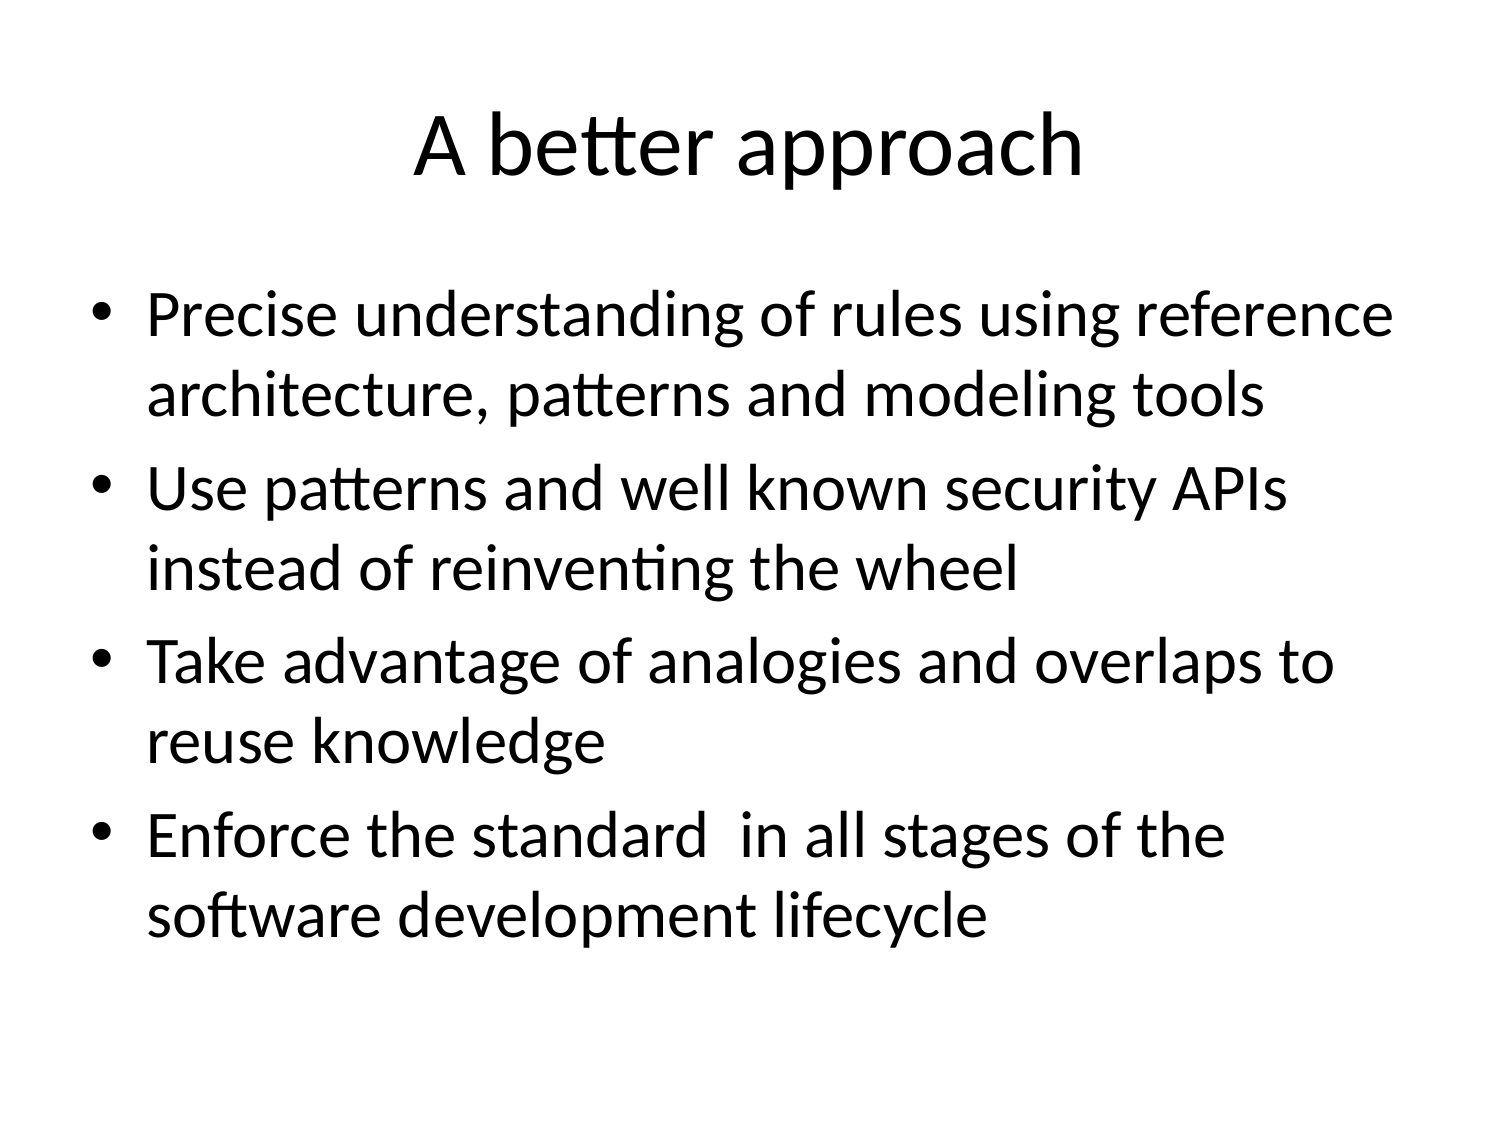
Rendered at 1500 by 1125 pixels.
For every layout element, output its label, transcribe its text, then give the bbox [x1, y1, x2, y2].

title A better approach [75, 45, 1425, 233]
list Precise understanding of rules using reference architecture, patterns and modeling tools Use patterns and well known security APIs instead of reinventing the wheel Take advantage of analogies and overlaps to reuse knowledge Enforce the standard in all stages of the software development lifecycle [75, 262, 1425, 1005]
